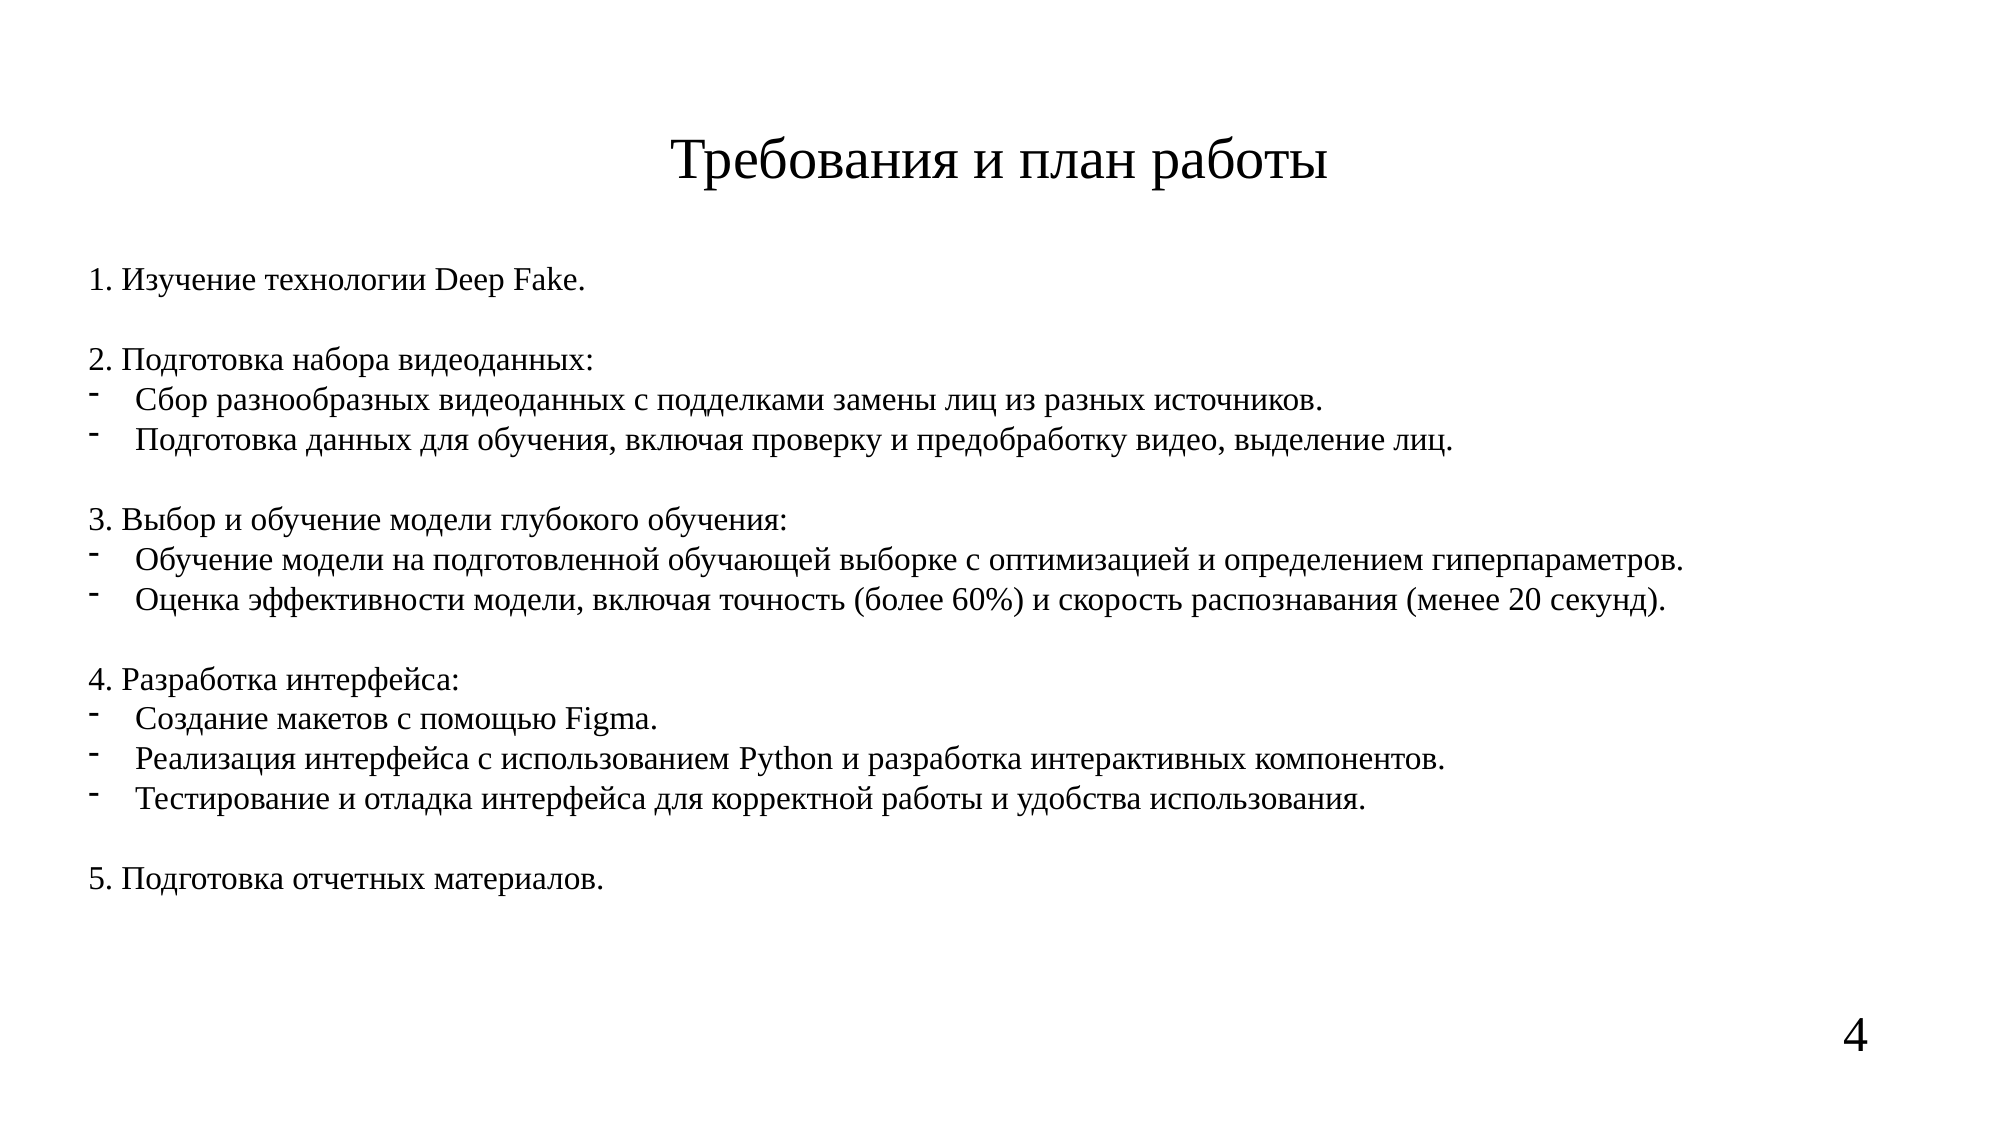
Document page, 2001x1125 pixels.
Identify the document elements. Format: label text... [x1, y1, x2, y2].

text_box 1. Изучение технологии Deep Fake. 2. Подготовка набора видеоданных: Сбор разнообразных видеоданных с подделками замены лиц из разных источников. Подготовка данных для обучения, включая проверку и предобработку видео, выделение лиц. 3. Выбор и обучение модели глубокого обучения: Обучение модели на подготовленной обучающей выборке с оптимизацией и определением гиперпараметров. Оценка эффективности модели, включая точность (более 60%) и скорость распознавания (менее 20 секунд). 4. Разработка интерфейса: Создание макетов с помощью Figma. Реализация интерфейса с использованием Python и разработка интерактивных компонентов. Тестирование и отладка интерфейса для корректной работы и удобства использования. 5. Подготовка отчетных материалов. [73, 250, 1983, 904]
text_box Требования и план работы [0, 0, 2000, 198]
text_box 4 [1766, 993, 1945, 1069]
